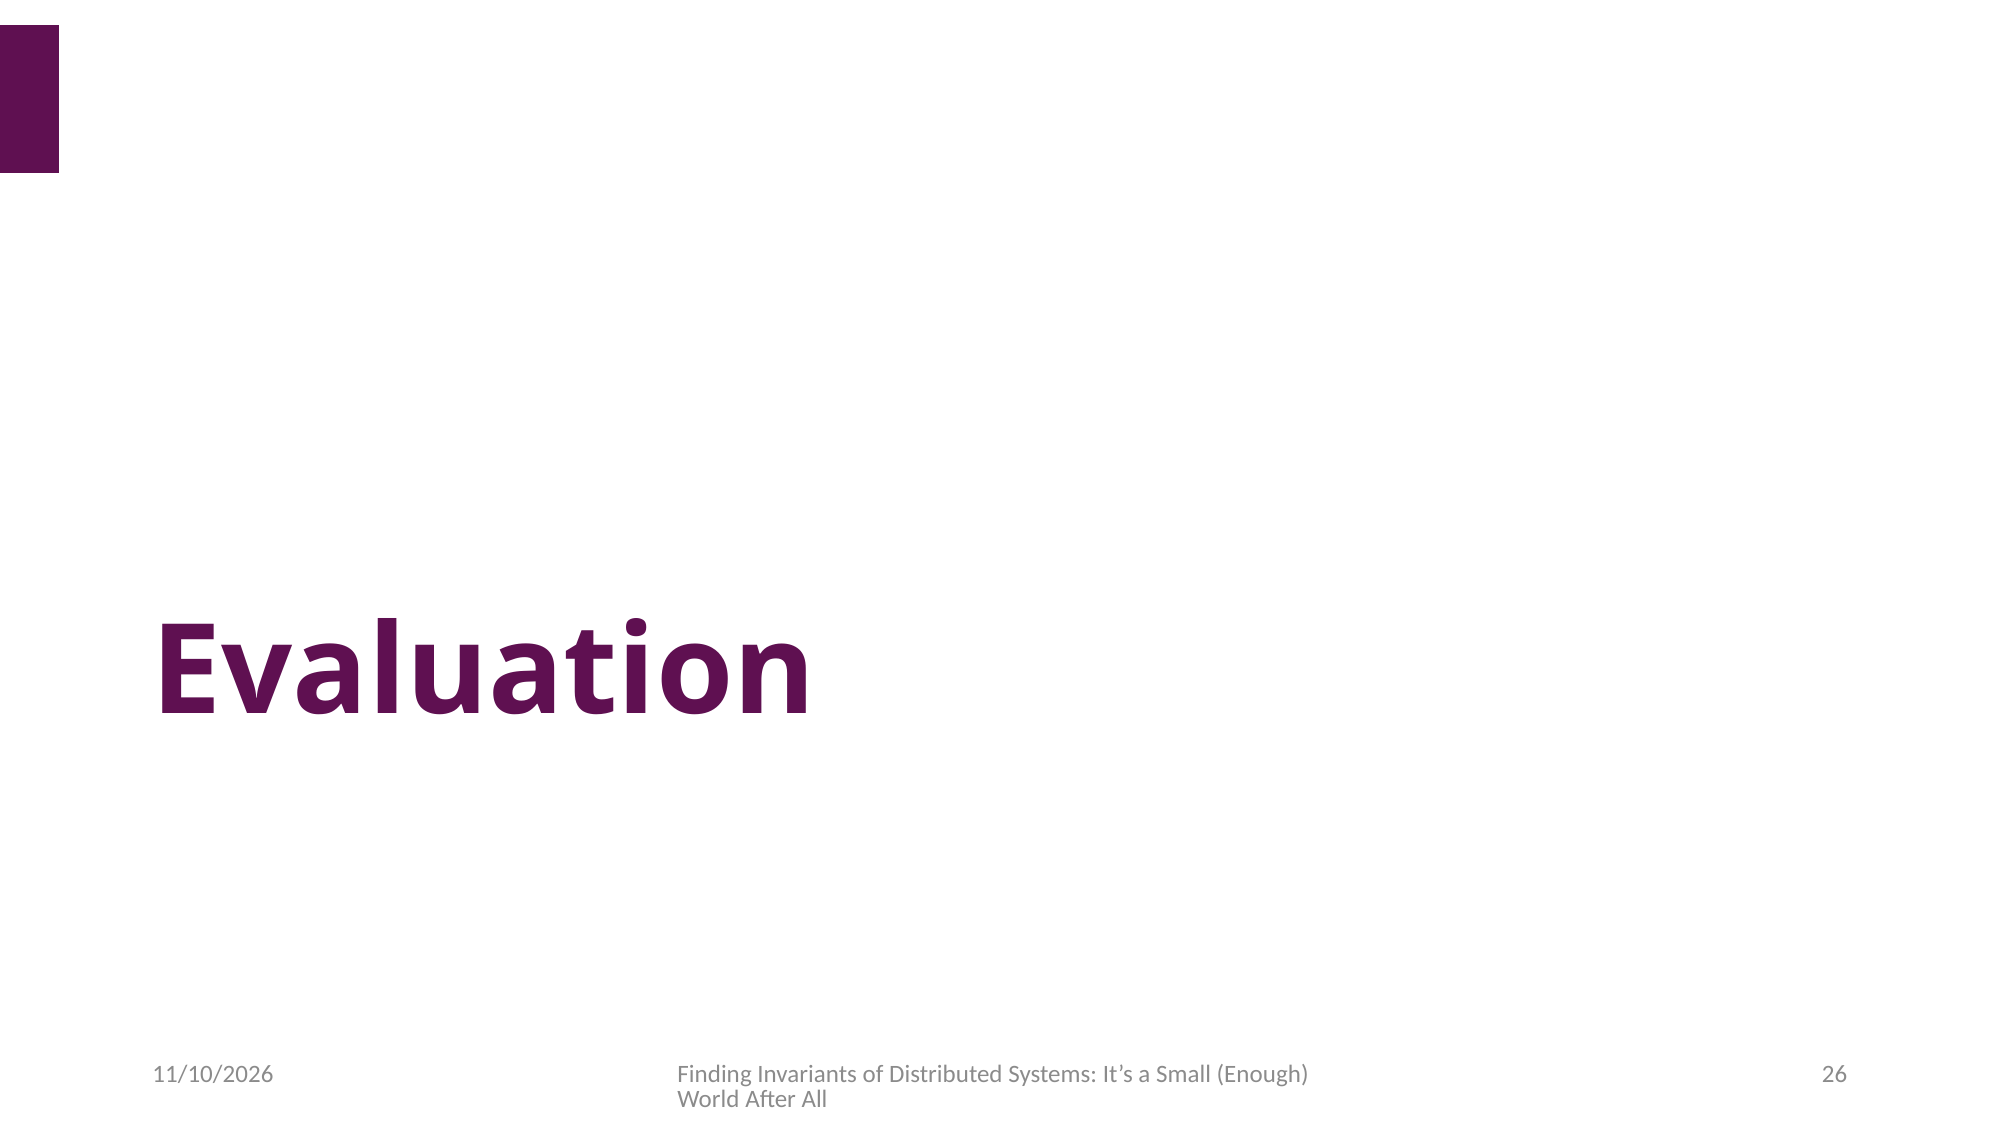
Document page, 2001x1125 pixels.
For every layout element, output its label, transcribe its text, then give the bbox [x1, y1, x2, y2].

title Evaluation [136, 280, 1862, 749]
slide_number 26 [1412, 1042, 1863, 1103]
footer Finding Invariants of Distributed Systems: It’s a Small (Enough) World After All [662, 1042, 1338, 1103]
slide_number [137, 1042, 588, 1103]
